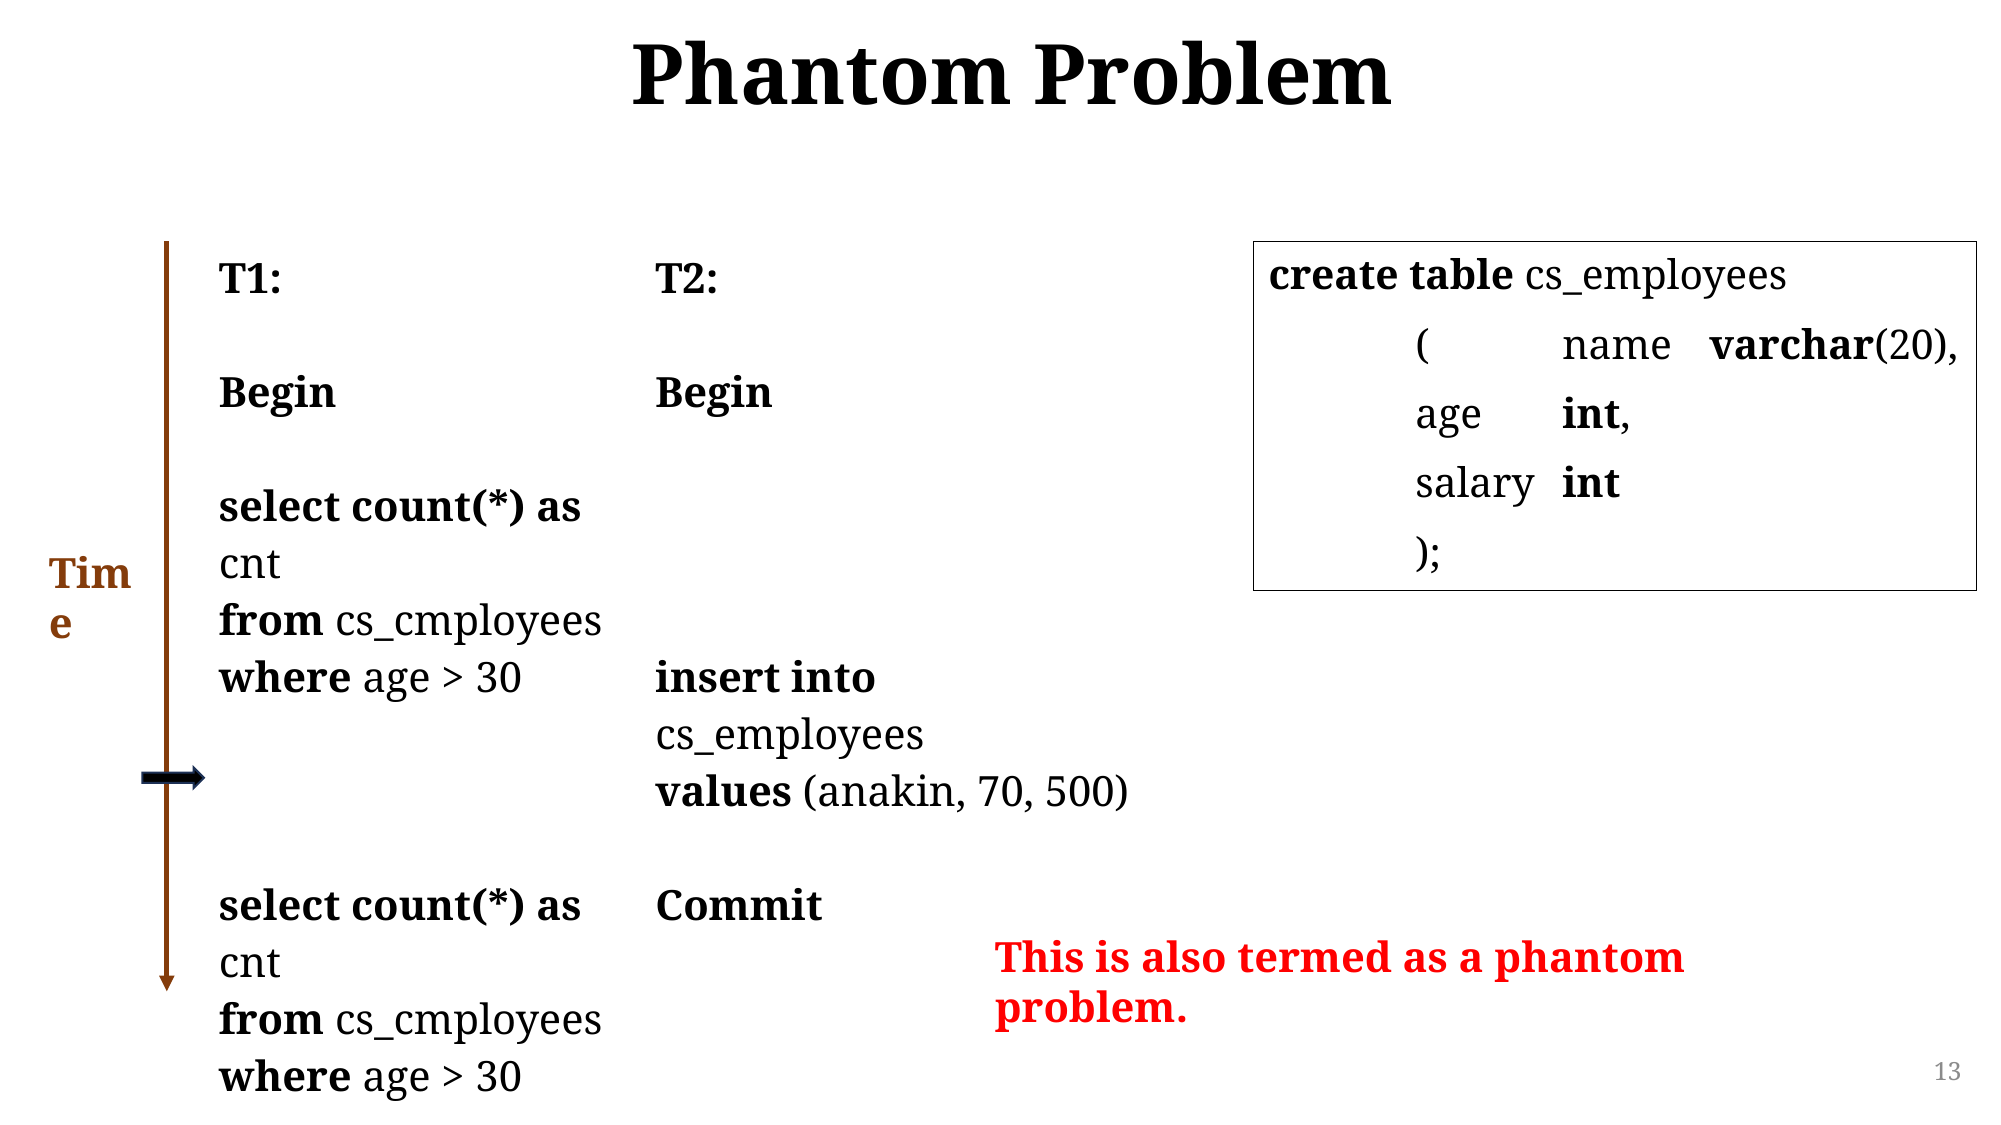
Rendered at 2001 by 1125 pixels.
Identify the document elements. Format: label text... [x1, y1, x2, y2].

title Phantom Problem [150, 3, 1876, 152]
slide_number 13 [1526, 1042, 1977, 1103]
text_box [34, 241, 169, 992]
list create table cs_employees ( name varchar(20), age int, salary int ); [1253, 241, 1977, 591]
text_box This is also termed as a phantom problem. [980, 923, 1763, 1038]
table_header T1: Begin select count(*) as cnt from cs_cmployees where age > 30 select count(*) as cnt from cs_cmployees where age > 30 Commit [204, 241, 640, 1125]
table_header T2: Begin insert into cs_employees values (anakin, 70, 500) Commit [640, 241, 1150, 1125]
text_box [169, 765, 206, 791]
